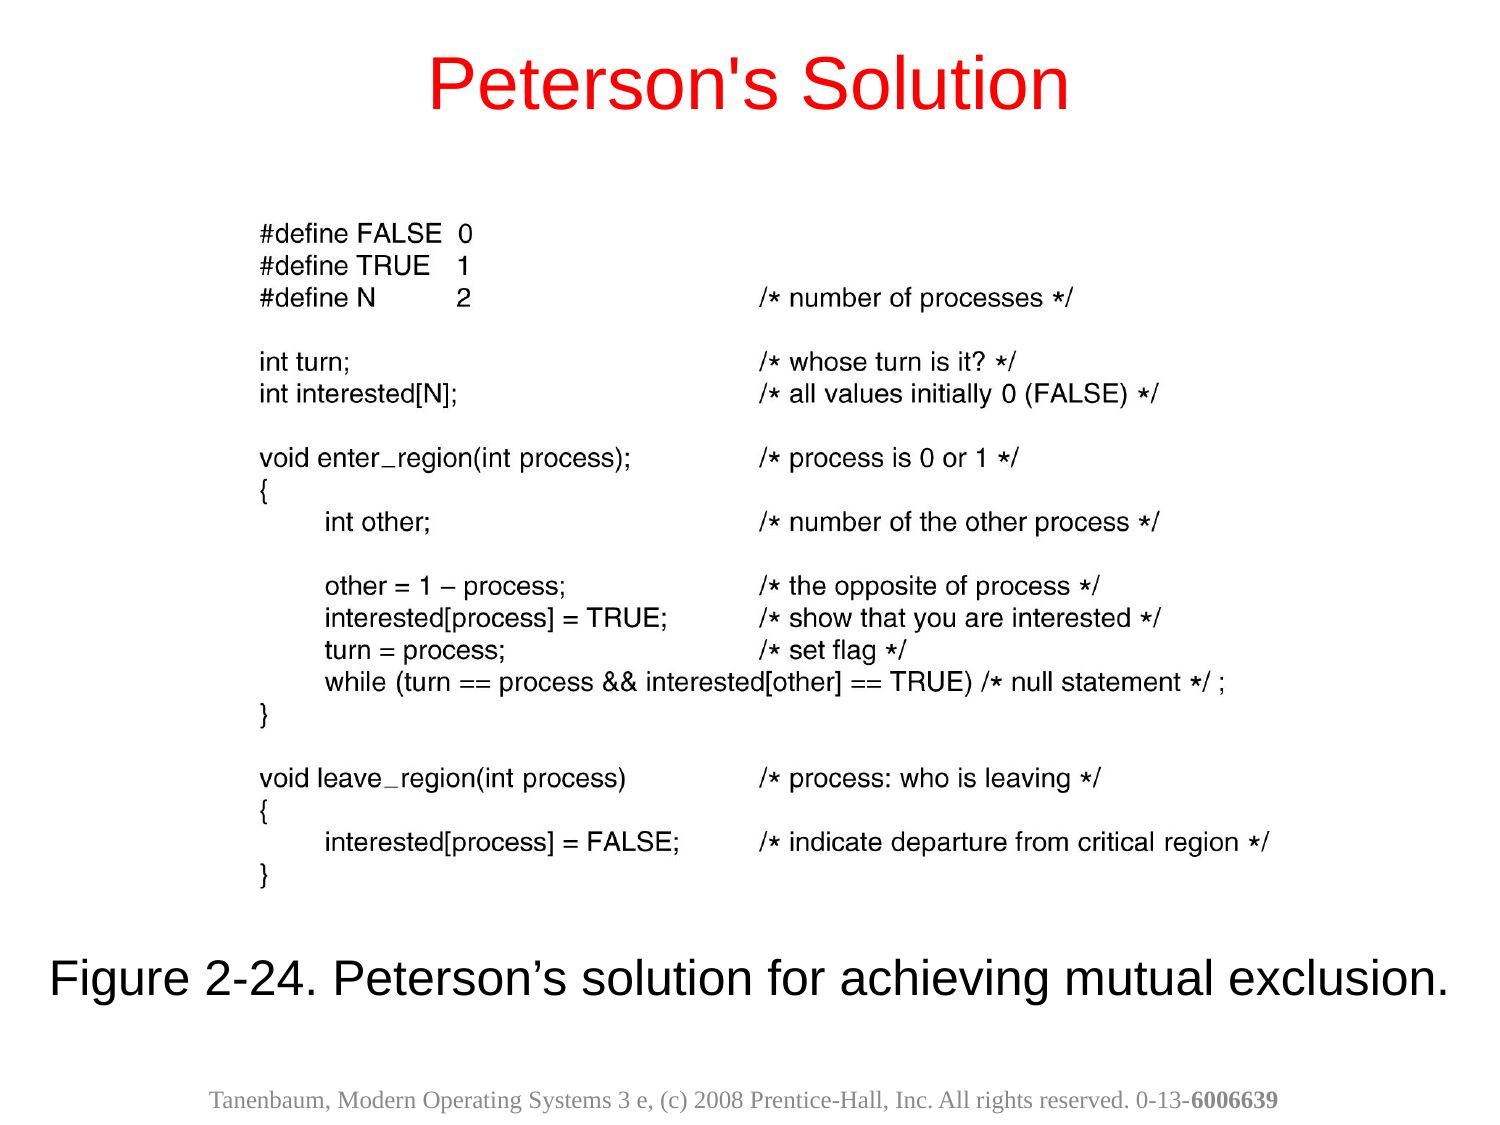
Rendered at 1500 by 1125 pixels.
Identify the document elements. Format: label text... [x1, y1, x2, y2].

text_box Figure 2-24. Peterson’s solution for achieving mutual exclusion. [0, 937, 1500, 1075]
text_box Tanenbaum, Modern Operating Systems 3 e, (c) 2008 Prentice-Hall, Inc. All rights reserved. 0-13-6006639 [29, 1077, 1459, 1120]
text_box Peterson's Solution [0, 0, 1500, 159]
picture [253, 204, 1307, 911]
